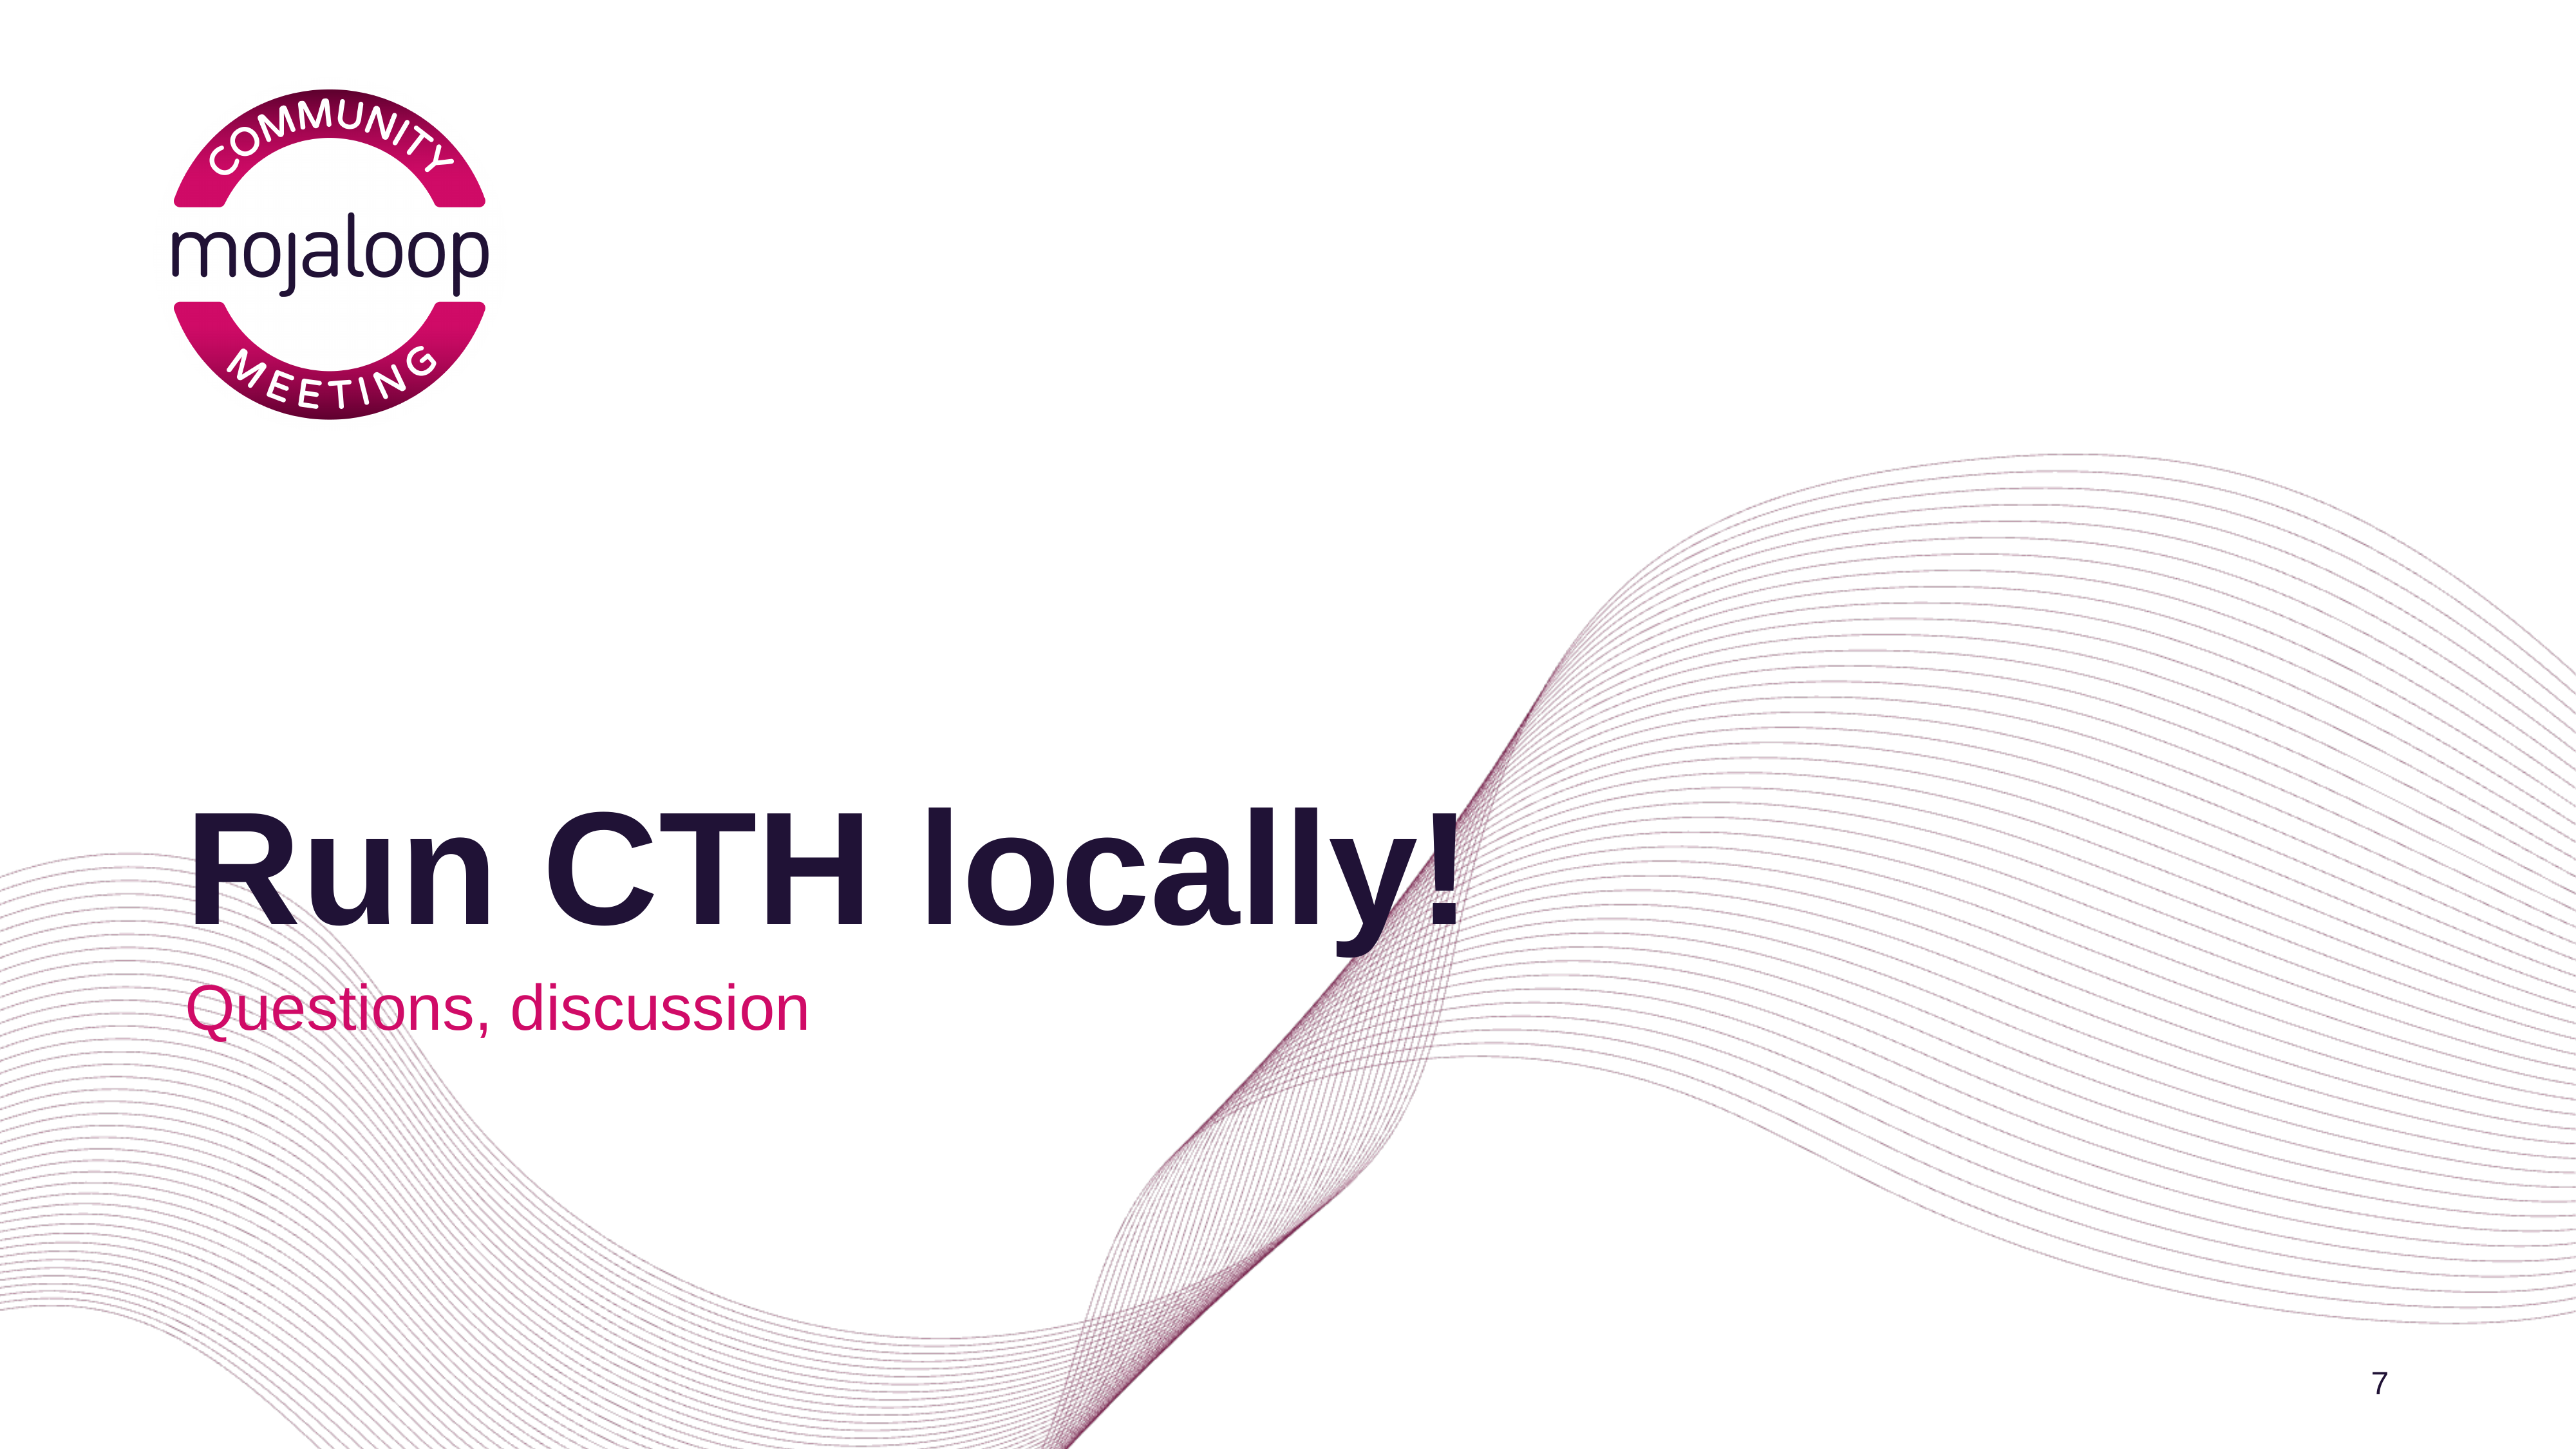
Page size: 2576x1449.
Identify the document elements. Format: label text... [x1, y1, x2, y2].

list Questions, discussion [175, 969, 2398, 1287]
slide_number 7 [1819, 1343, 2399, 1421]
picture [0, 77, 2576, 1449]
title Run CTH locally! [175, 442, 2398, 964]
